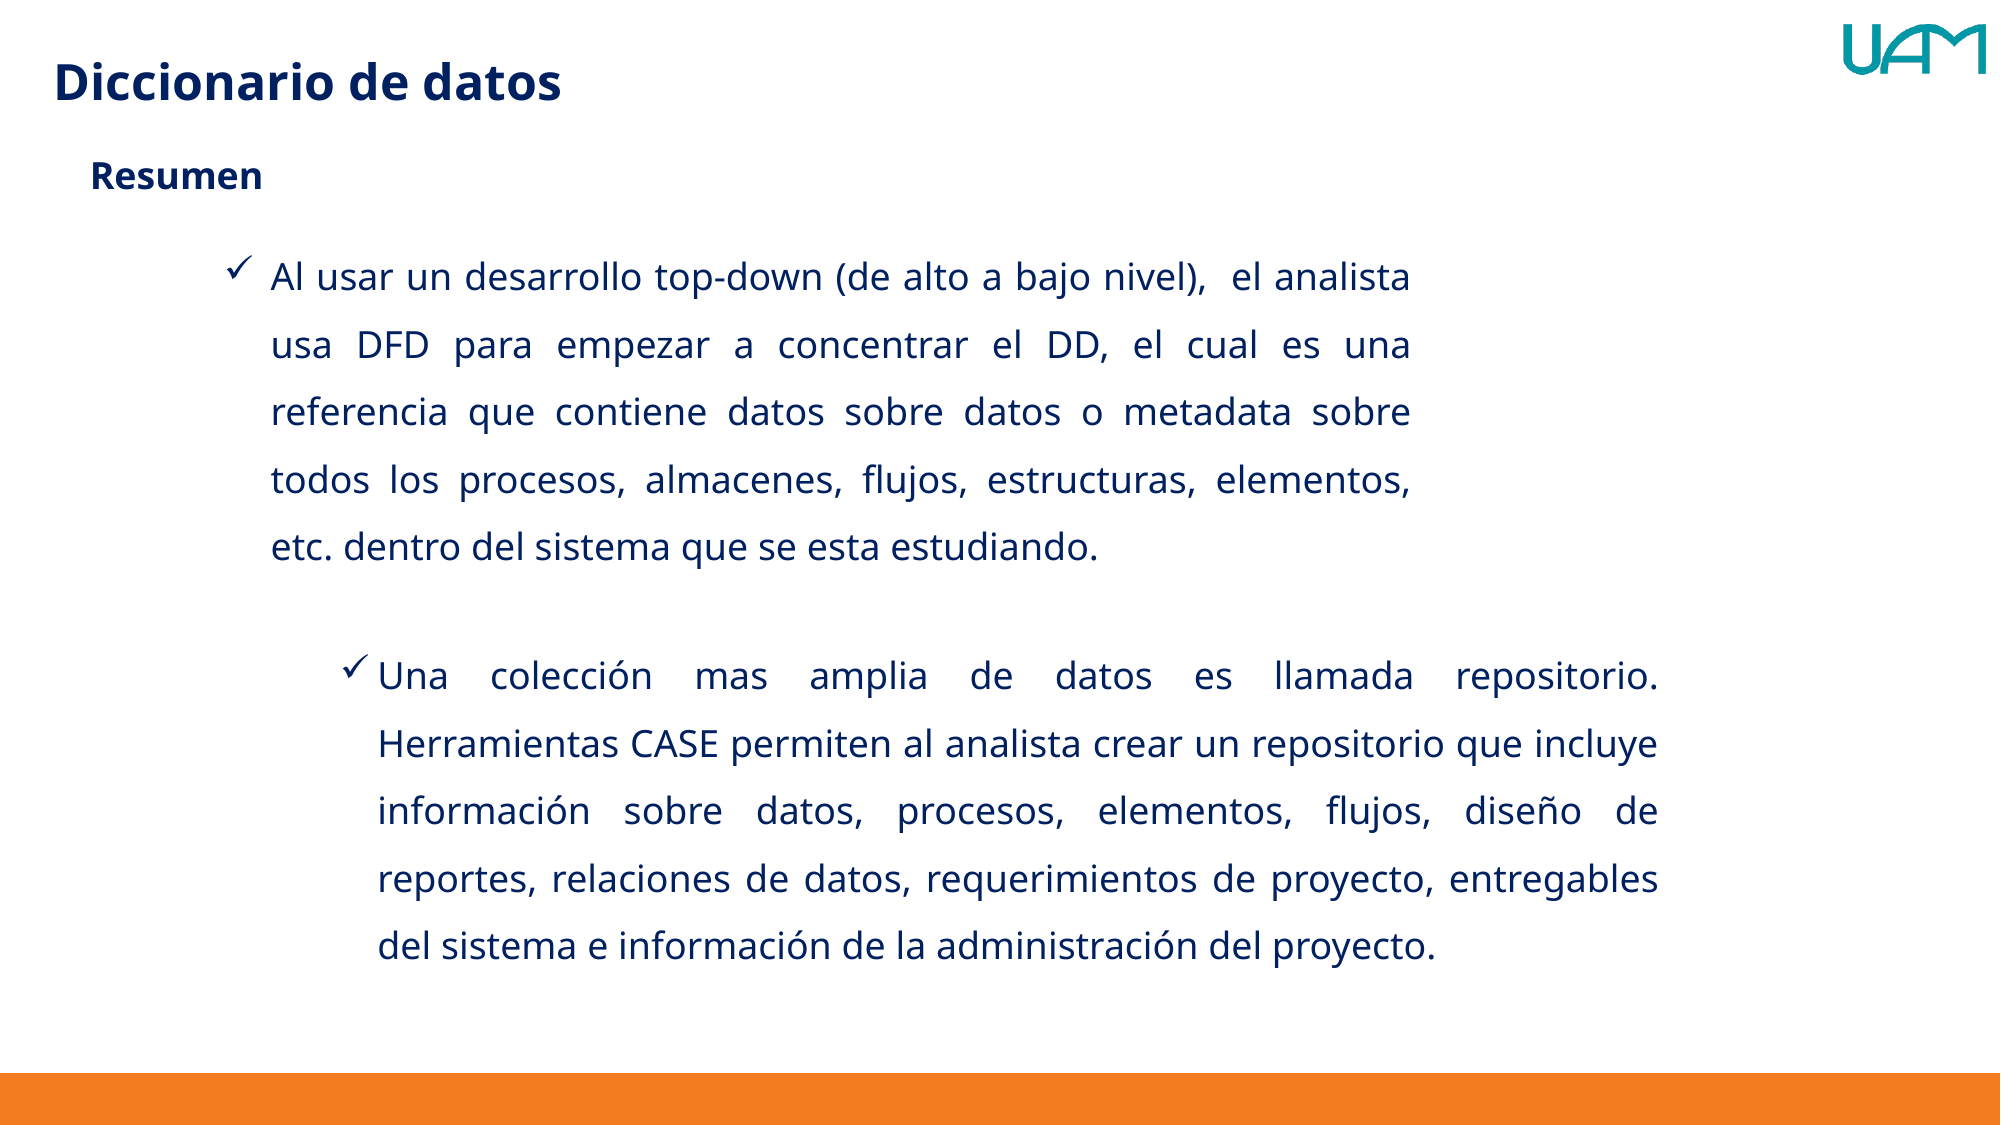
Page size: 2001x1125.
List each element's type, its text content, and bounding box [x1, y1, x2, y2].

text_box Resumen [75, 144, 307, 205]
text_box Una colección mas amplia de datos es llamada repositorio. Herramientas CASE permiten al analista crear un repositorio que incluye información sobre datos, procesos, elementos, flujos, diseño de reportes, relaciones de datos, requerimientos de proyecto, entregables del sistema e información de la administración del proyecto. [324, 622, 1675, 902]
text_box Al usar un desarrollo top-down (de alto a bajo nivel), el analista usa DFD para empezar a concentrar el DD, el cual es una referencia que contiene datos sobre datos o metadata sobre todos los procesos, almacenes, flujos, estructuras, elementos, etc. dentro del sistema que se esta estudiando. [209, 223, 1428, 576]
picture [1829, 1, 2000, 97]
text_box Diccionario de datos [38, 12, 577, 118]
